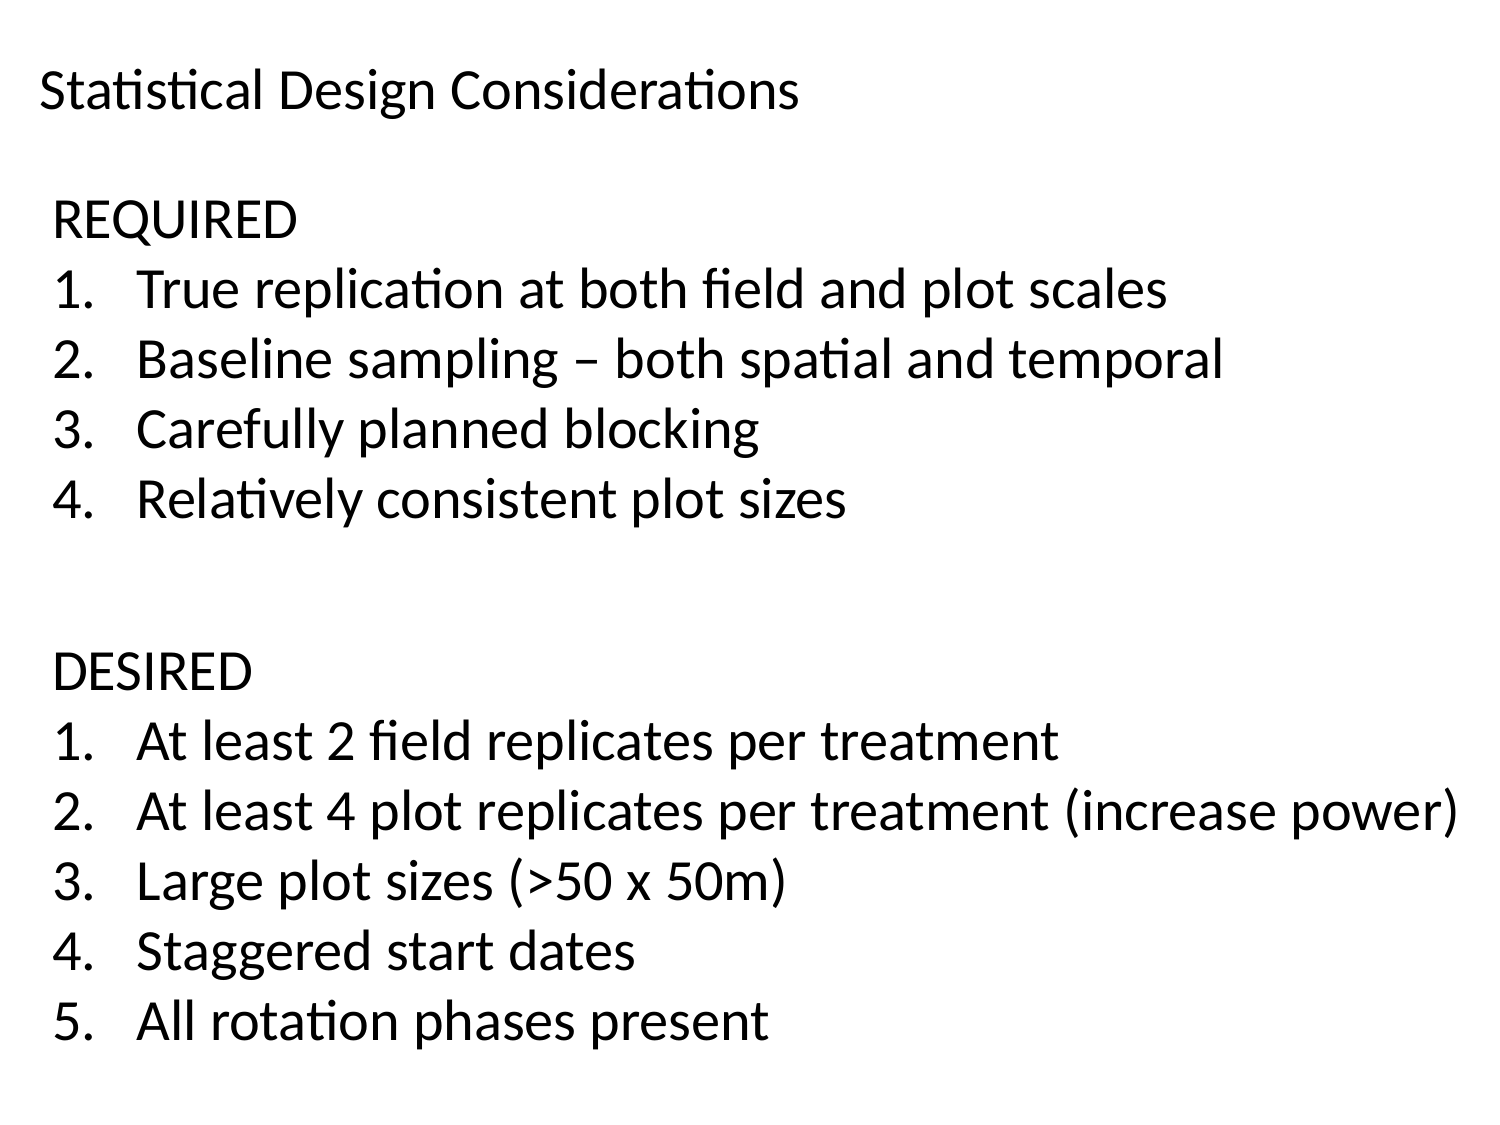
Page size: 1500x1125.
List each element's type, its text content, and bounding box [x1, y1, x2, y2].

text_box Statistical Design Considerations [24, 43, 1500, 129]
text_box DESIRED At least 2 field replicates per treatment At least 4 plot replicates per treatment (increase power) Large plot sizes (>50 x 50m) Staggered start dates All rotation phases present [37, 624, 1500, 1060]
text_box REQUIRED True replication at both field and plot scales Baseline sampling – both spatial and temporal Carefully planned blocking Relatively consistent plot sizes [37, 172, 1500, 538]
